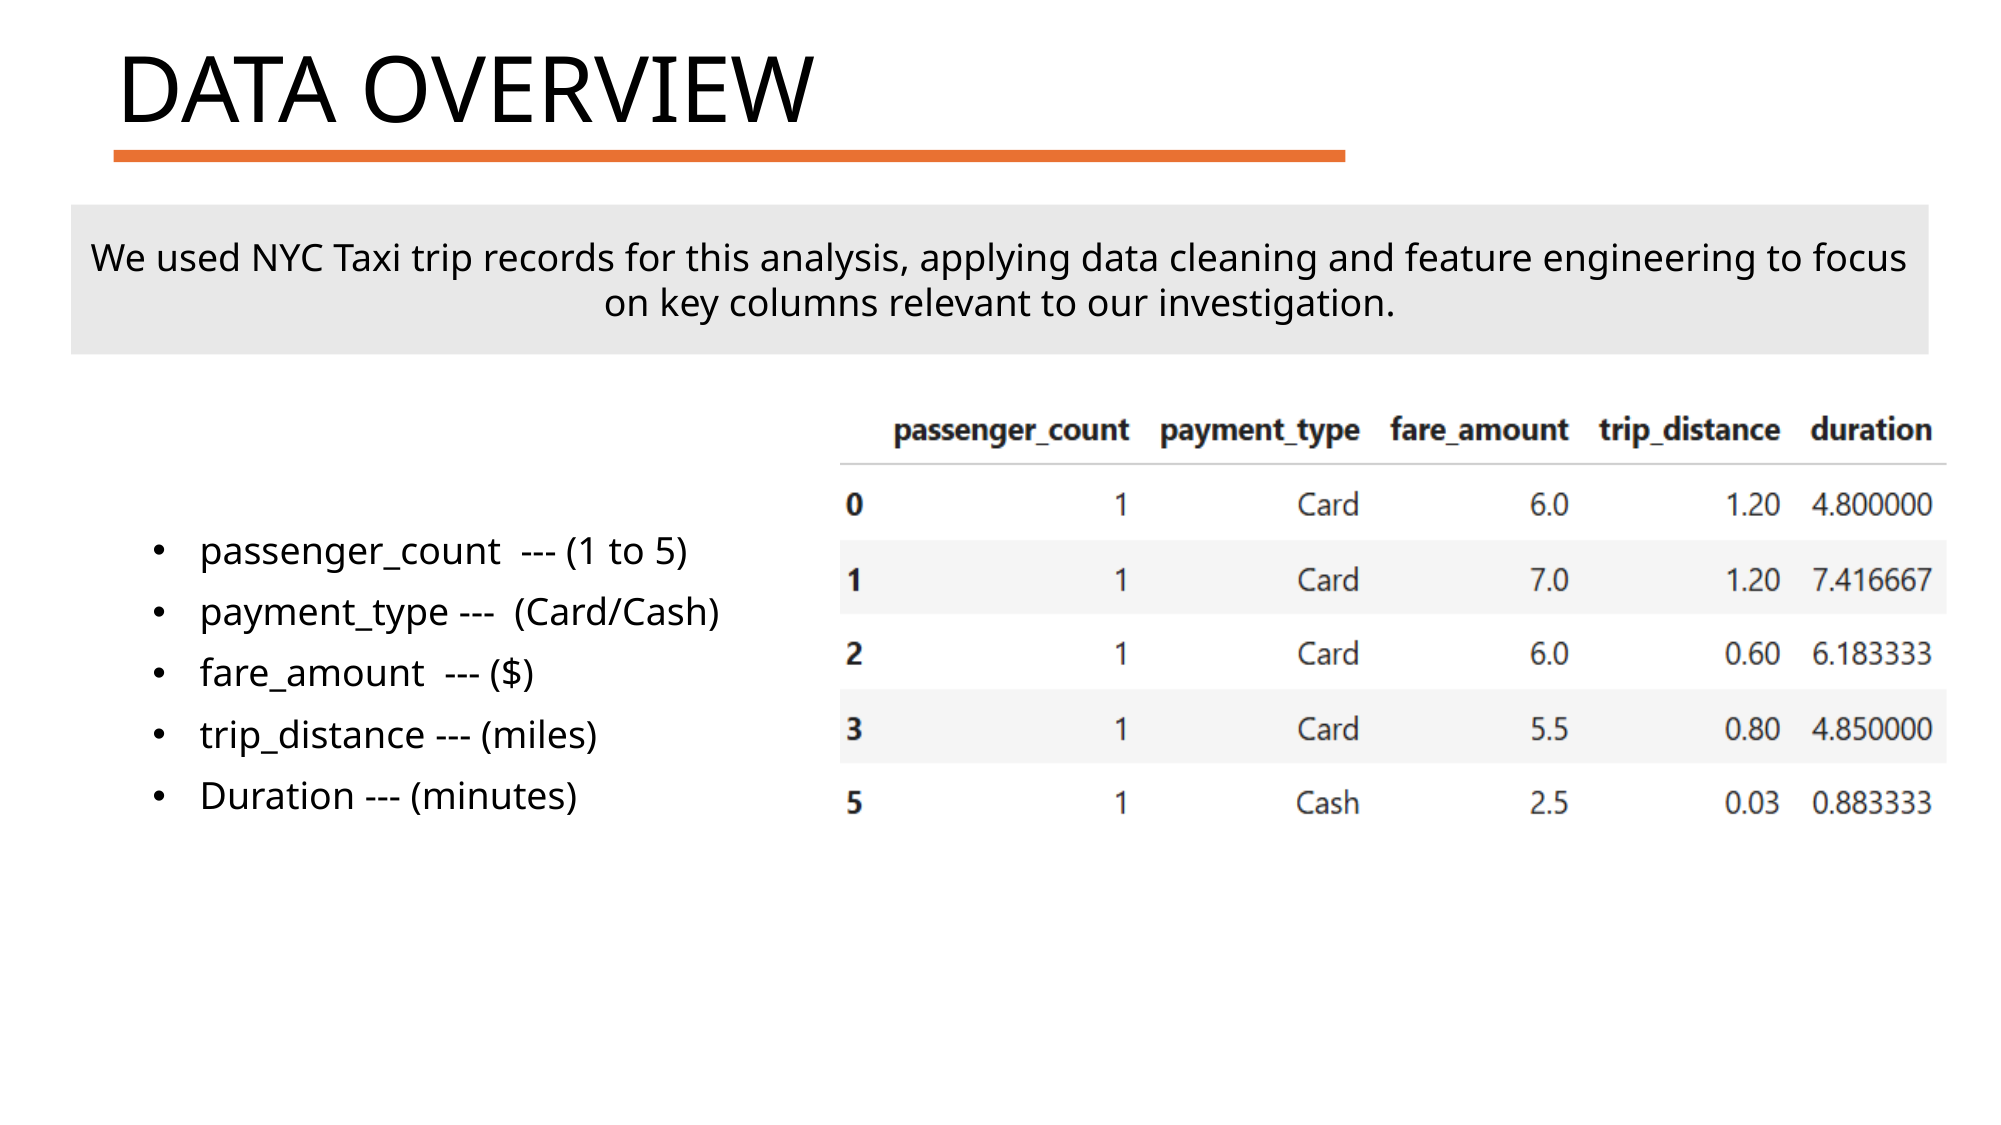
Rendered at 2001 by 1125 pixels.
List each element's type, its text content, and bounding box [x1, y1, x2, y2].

picture [451, 366, 2000, 854]
text_box [112, 148, 1347, 164]
text_box We used NYC Taxi trip records for this analysis, applying data cleaning and feature engineering to focus on key columns relevant to our investigation. [70, 203, 1930, 356]
title DATA OVERVIEW [101, 15, 1453, 150]
list passenger_count --- (1 to 5) payment_type --- (Card/Cash) fare_amount --- ($) trip_distance --- (miles) Duration --- (minutes) [137, 463, 783, 963]
